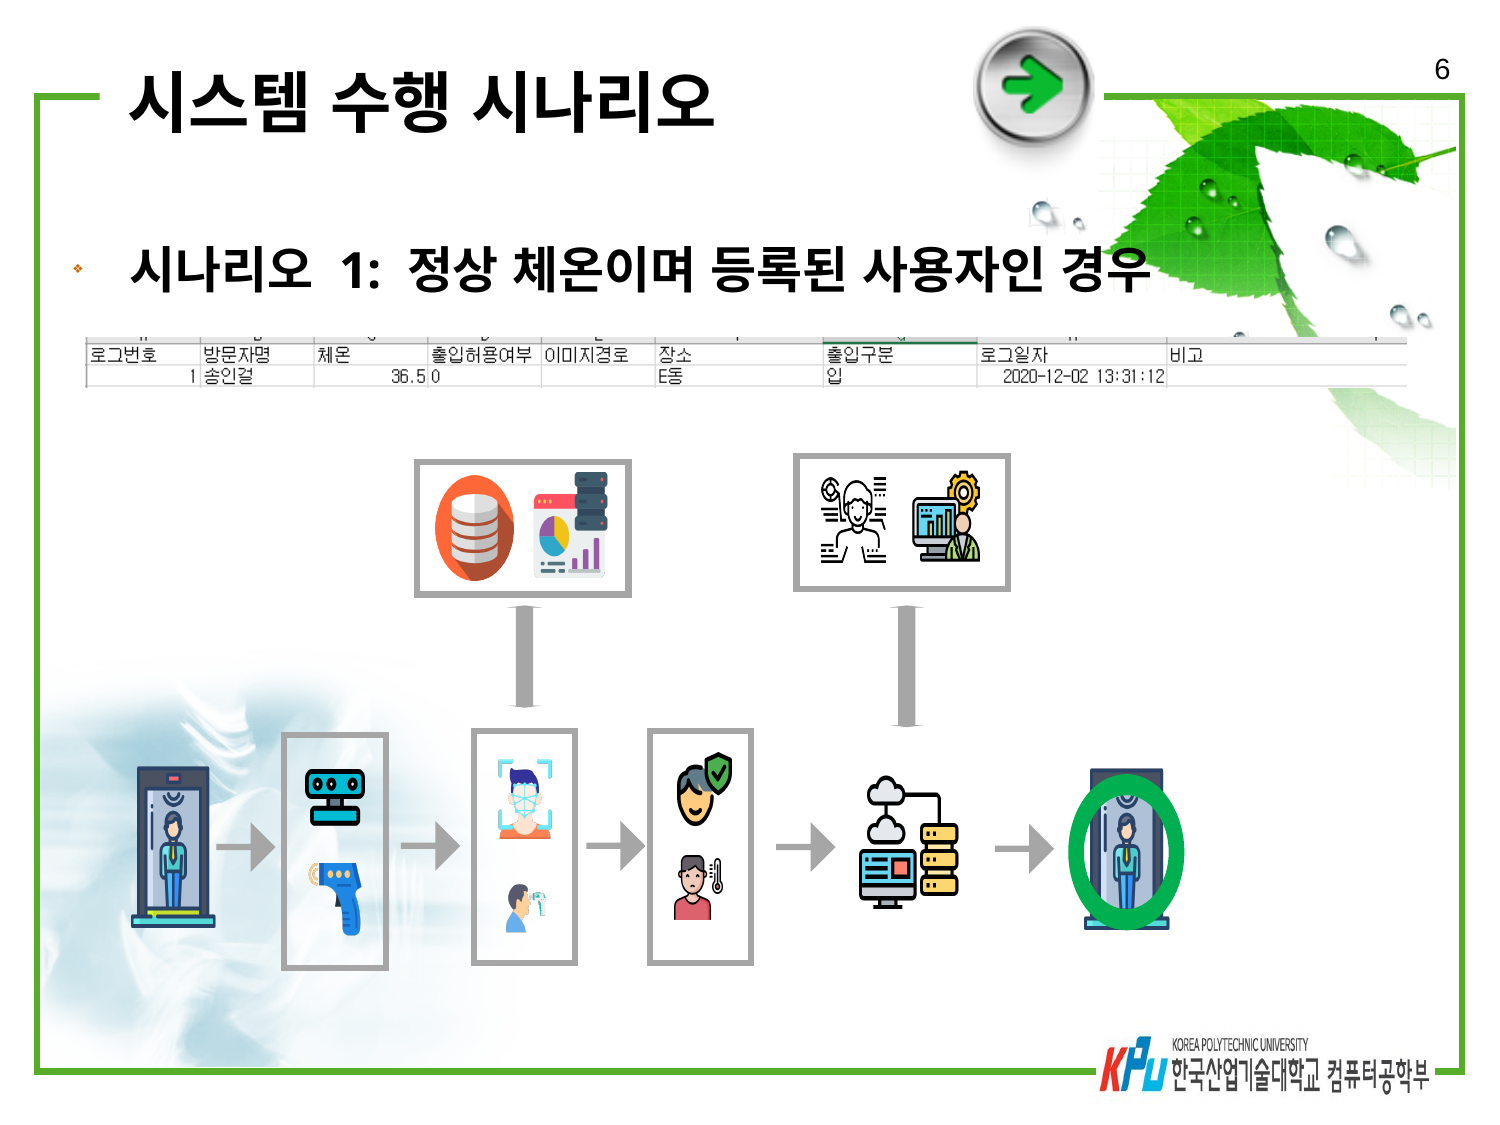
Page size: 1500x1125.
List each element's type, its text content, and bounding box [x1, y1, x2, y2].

picture [40, 609, 553, 1067]
text_box 6 [1115, 42, 1466, 83]
picture [1096, 1023, 1435, 1106]
picture [85, 26, 1456, 517]
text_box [111, 455, 1188, 969]
title 시스템 수행 시나리오 [111, 53, 875, 147]
list 시나리오 1: 정상 체온이며 등록된 사용자인 경우 [57, 231, 1408, 1006]
